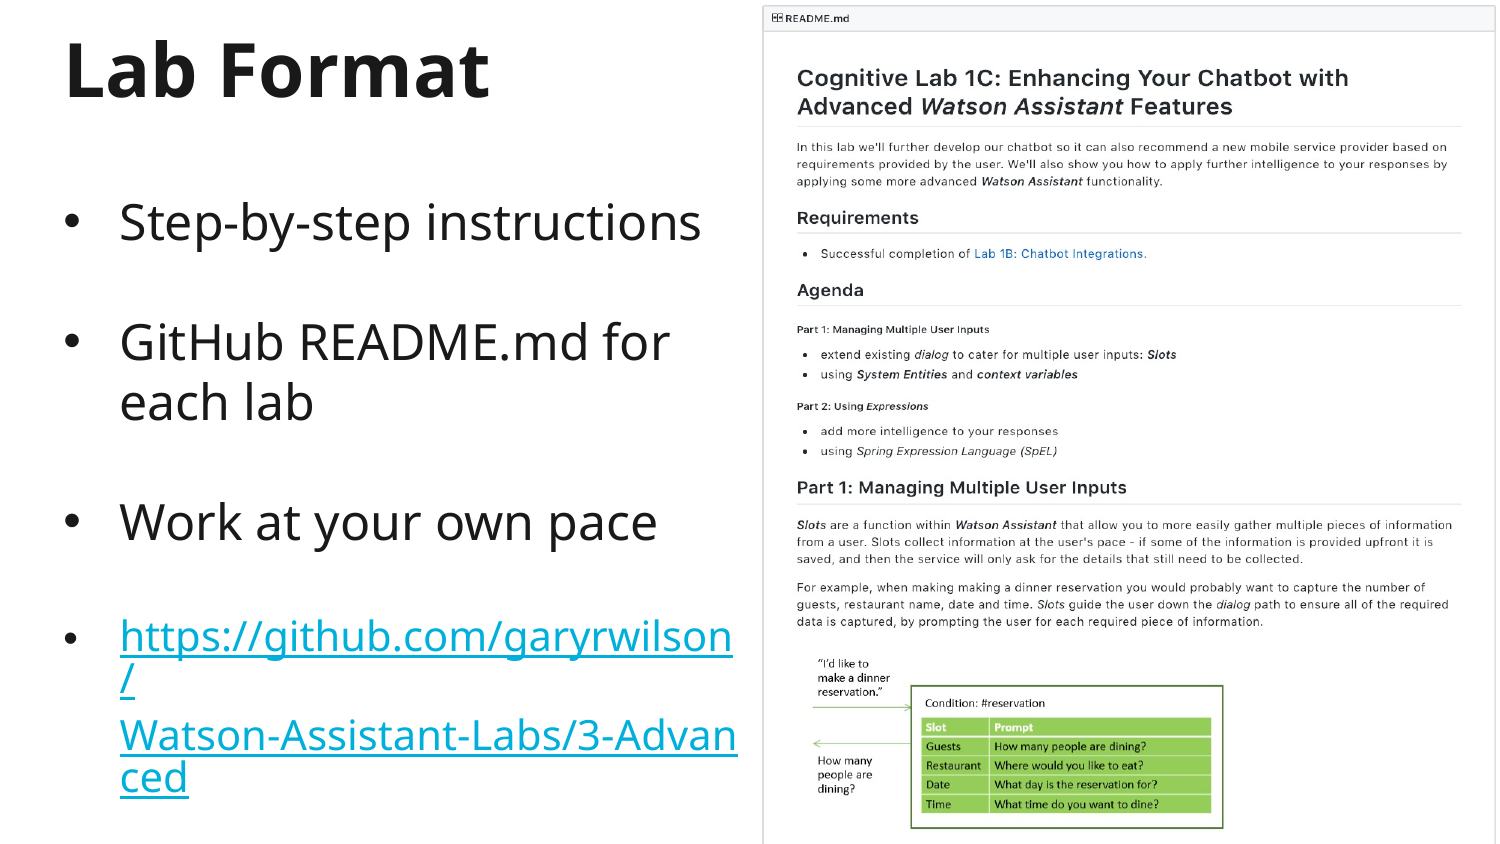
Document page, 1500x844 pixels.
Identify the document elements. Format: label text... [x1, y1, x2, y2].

picture [755, 0, 1500, 844]
text_box Lab Format [48, 25, 750, 122]
text_box Step-by-step instructions GitHub README.md for each lab Work at your own pace https://github.com/garyrwilson/Watson-Assistant-Labs/3-Advanced [48, 182, 750, 792]
